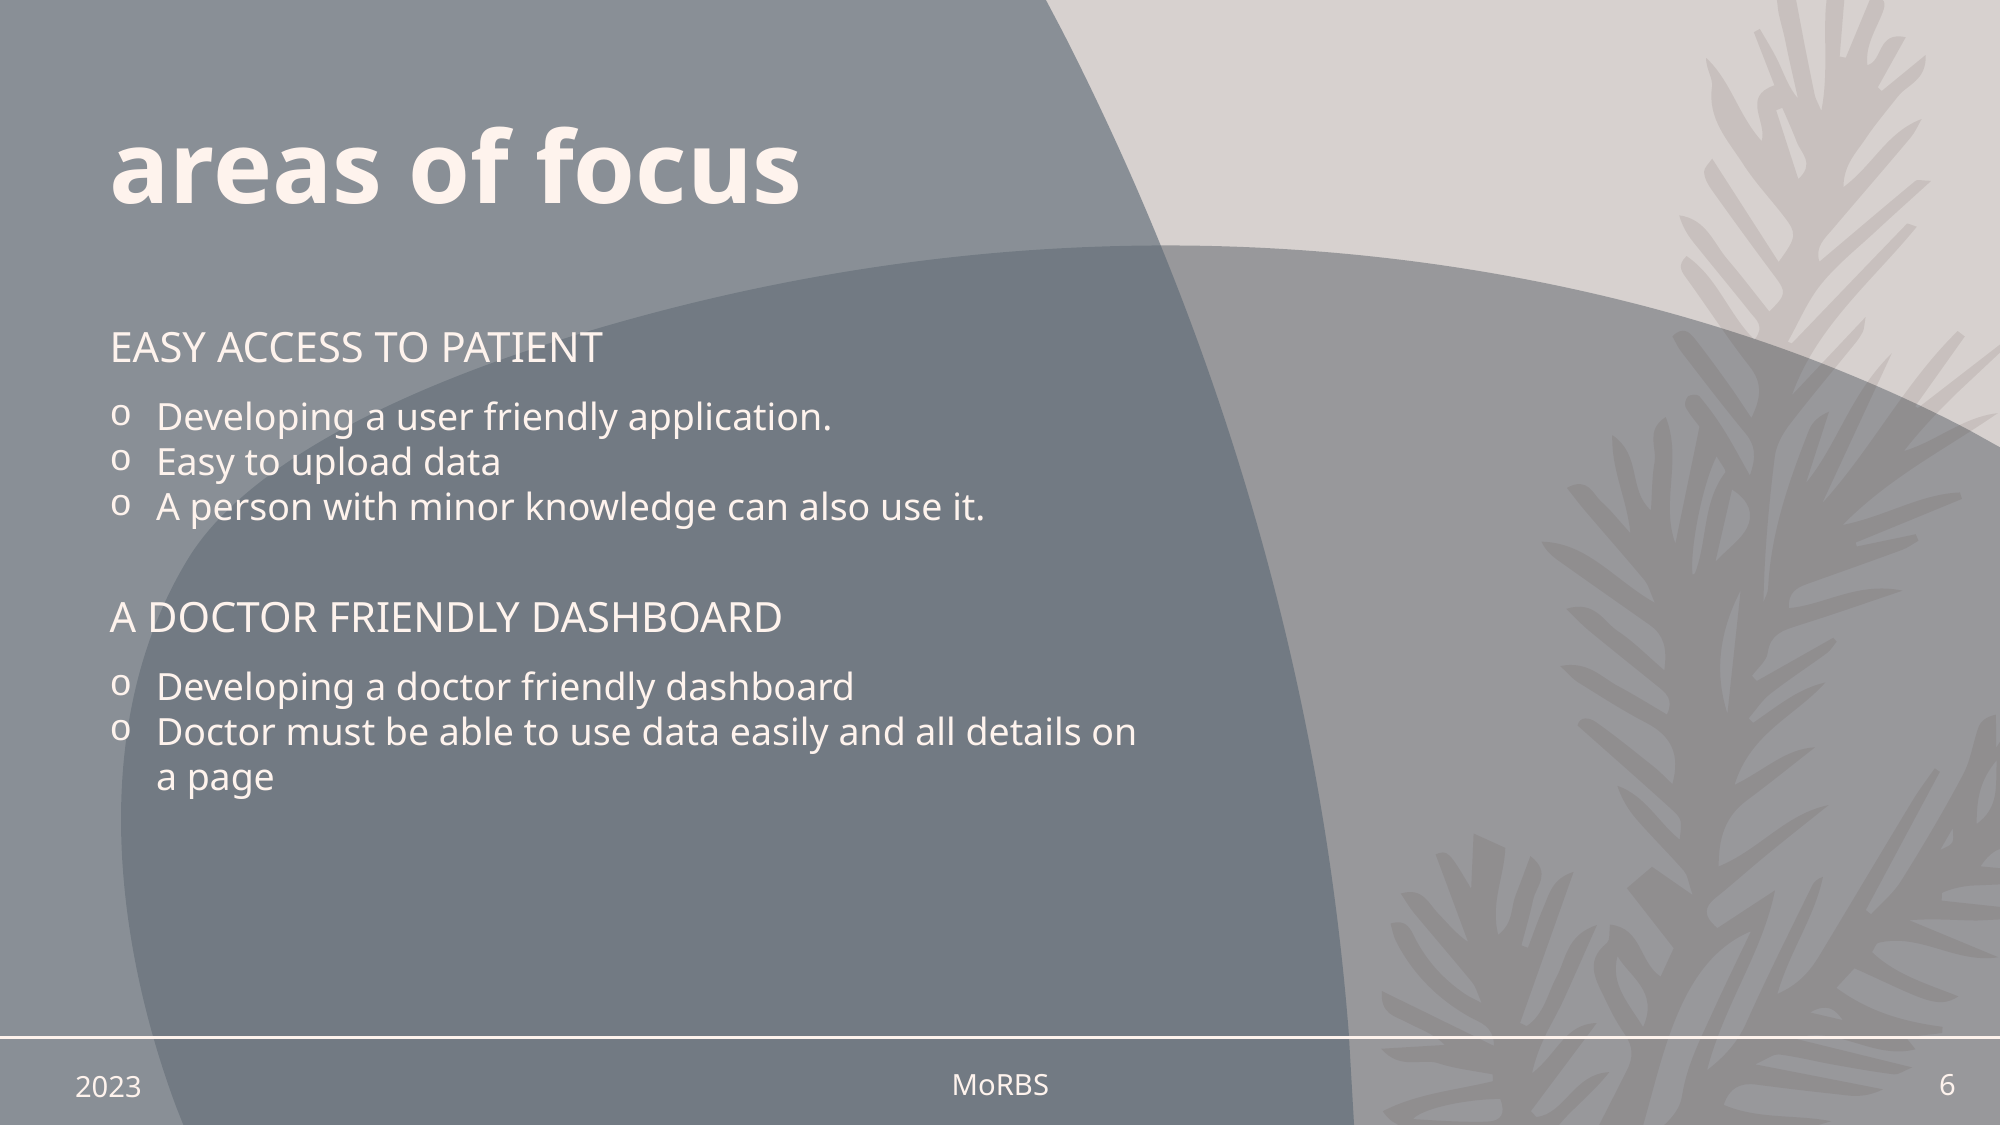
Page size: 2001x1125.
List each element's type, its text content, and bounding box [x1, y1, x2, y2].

list A doctor friendly dashboard [94, 583, 1155, 650]
list Easy access to patient [94, 313, 1155, 380]
slide_number 2023 [60, 1060, 222, 1112]
footer MoRBS [718, 1060, 1283, 1112]
slide_number 6 [1808, 1060, 1971, 1112]
list Developing a user friendly application. Easy to upload data A person with minor knowledge can also use it. [94, 385, 1155, 566]
title areas of focus [94, 115, 1820, 227]
list Developing a doctor friendly dashboard Doctor must be able to use data easily and all details on a page [94, 655, 1155, 836]
